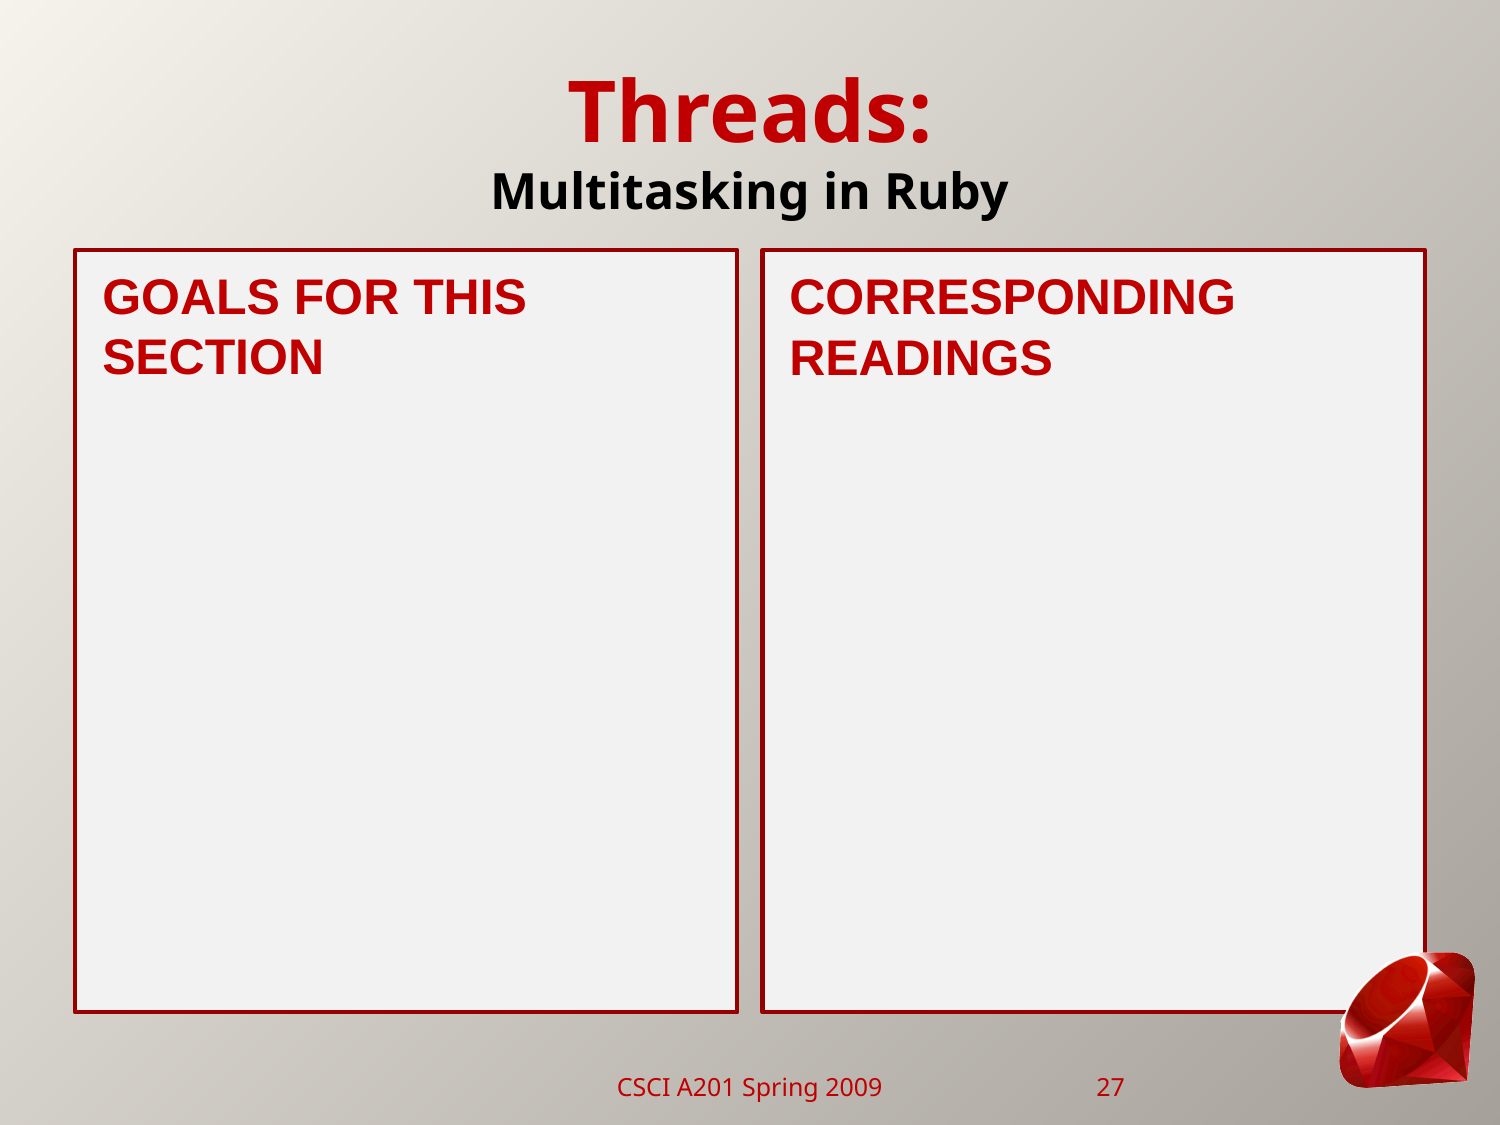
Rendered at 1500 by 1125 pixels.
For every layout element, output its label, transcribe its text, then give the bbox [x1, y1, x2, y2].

picture [1337, 949, 1475, 1088]
slide_number 27 [999, 1052, 1125, 1113]
footer CSCI A201 Spring 2009 [512, 1052, 988, 1113]
list Corresponding Readings [774, 262, 1413, 388]
list Goals for this Section [87, 262, 725, 386]
title Threads: Multitasking in Ruby [75, 44, 1425, 233]
